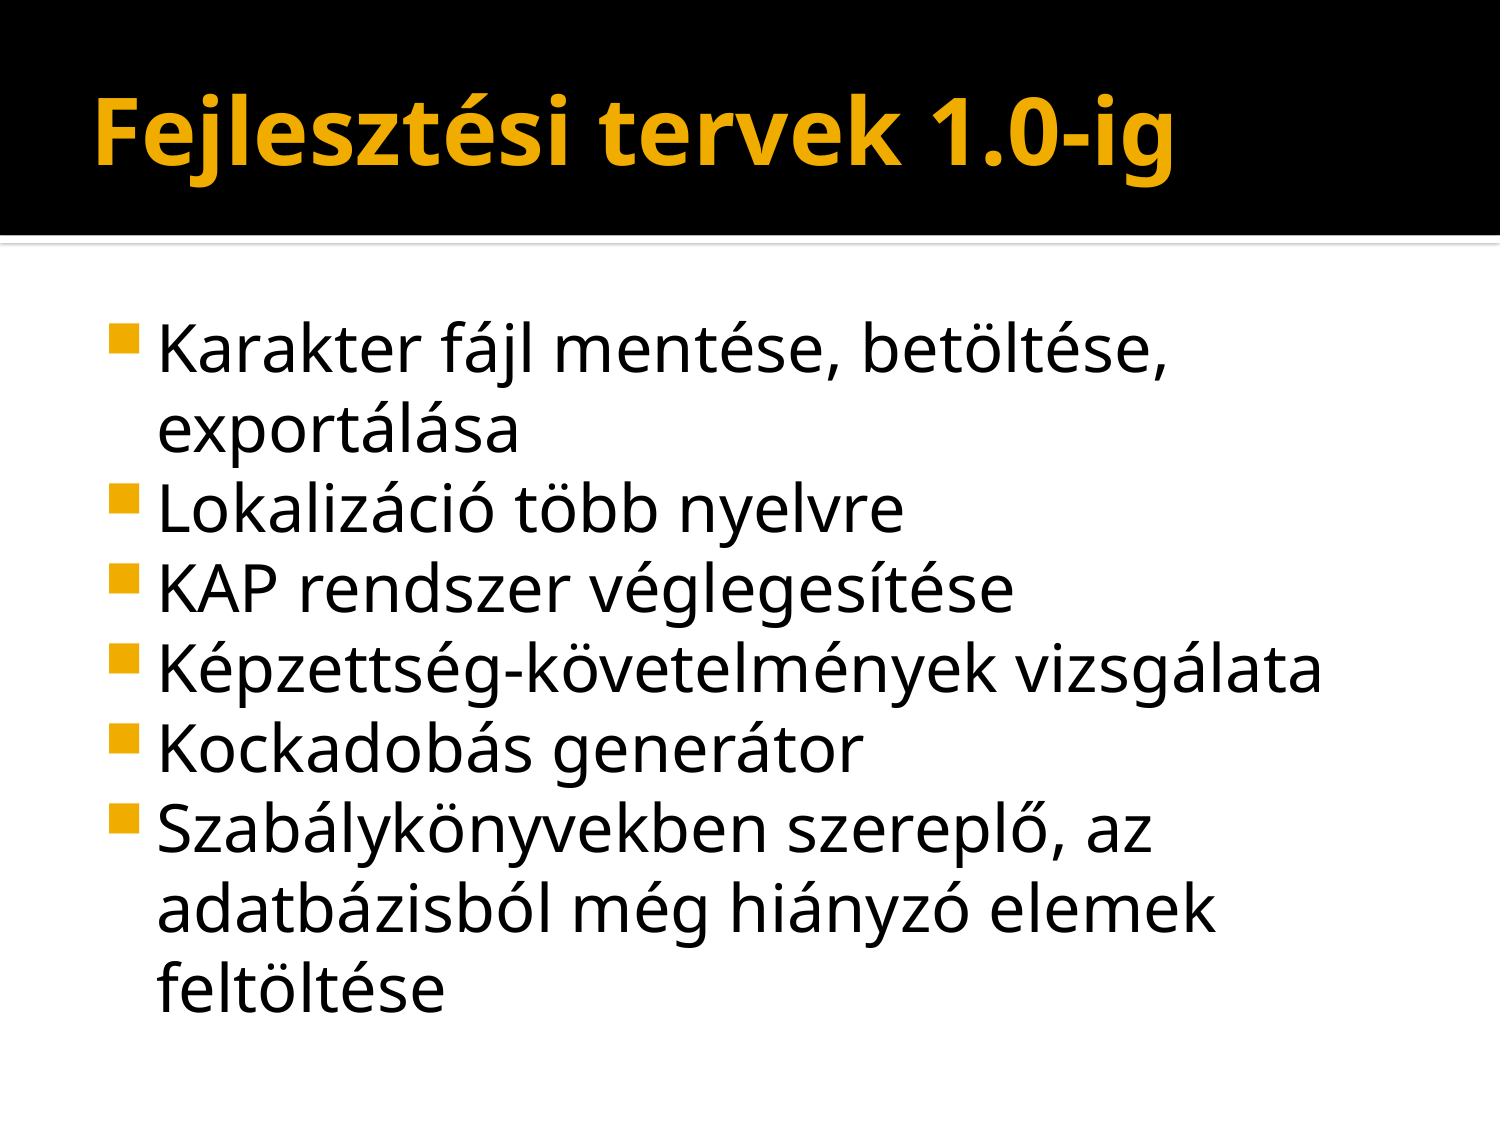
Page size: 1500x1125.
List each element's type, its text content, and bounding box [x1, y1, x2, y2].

title Fejlesztési tervek 1.0-ig [75, 25, 1425, 231]
list Karakter fájl mentése, betöltése, exportálása Lokalizáció több nyelvre KAP rendszer véglegesítése Képzettség-követelmények vizsgálata Kockadobás generátor Szabálykönyvekben szereplő, az adatbázisból még hiányzó elemek feltöltése [75, 291, 1425, 1050]
